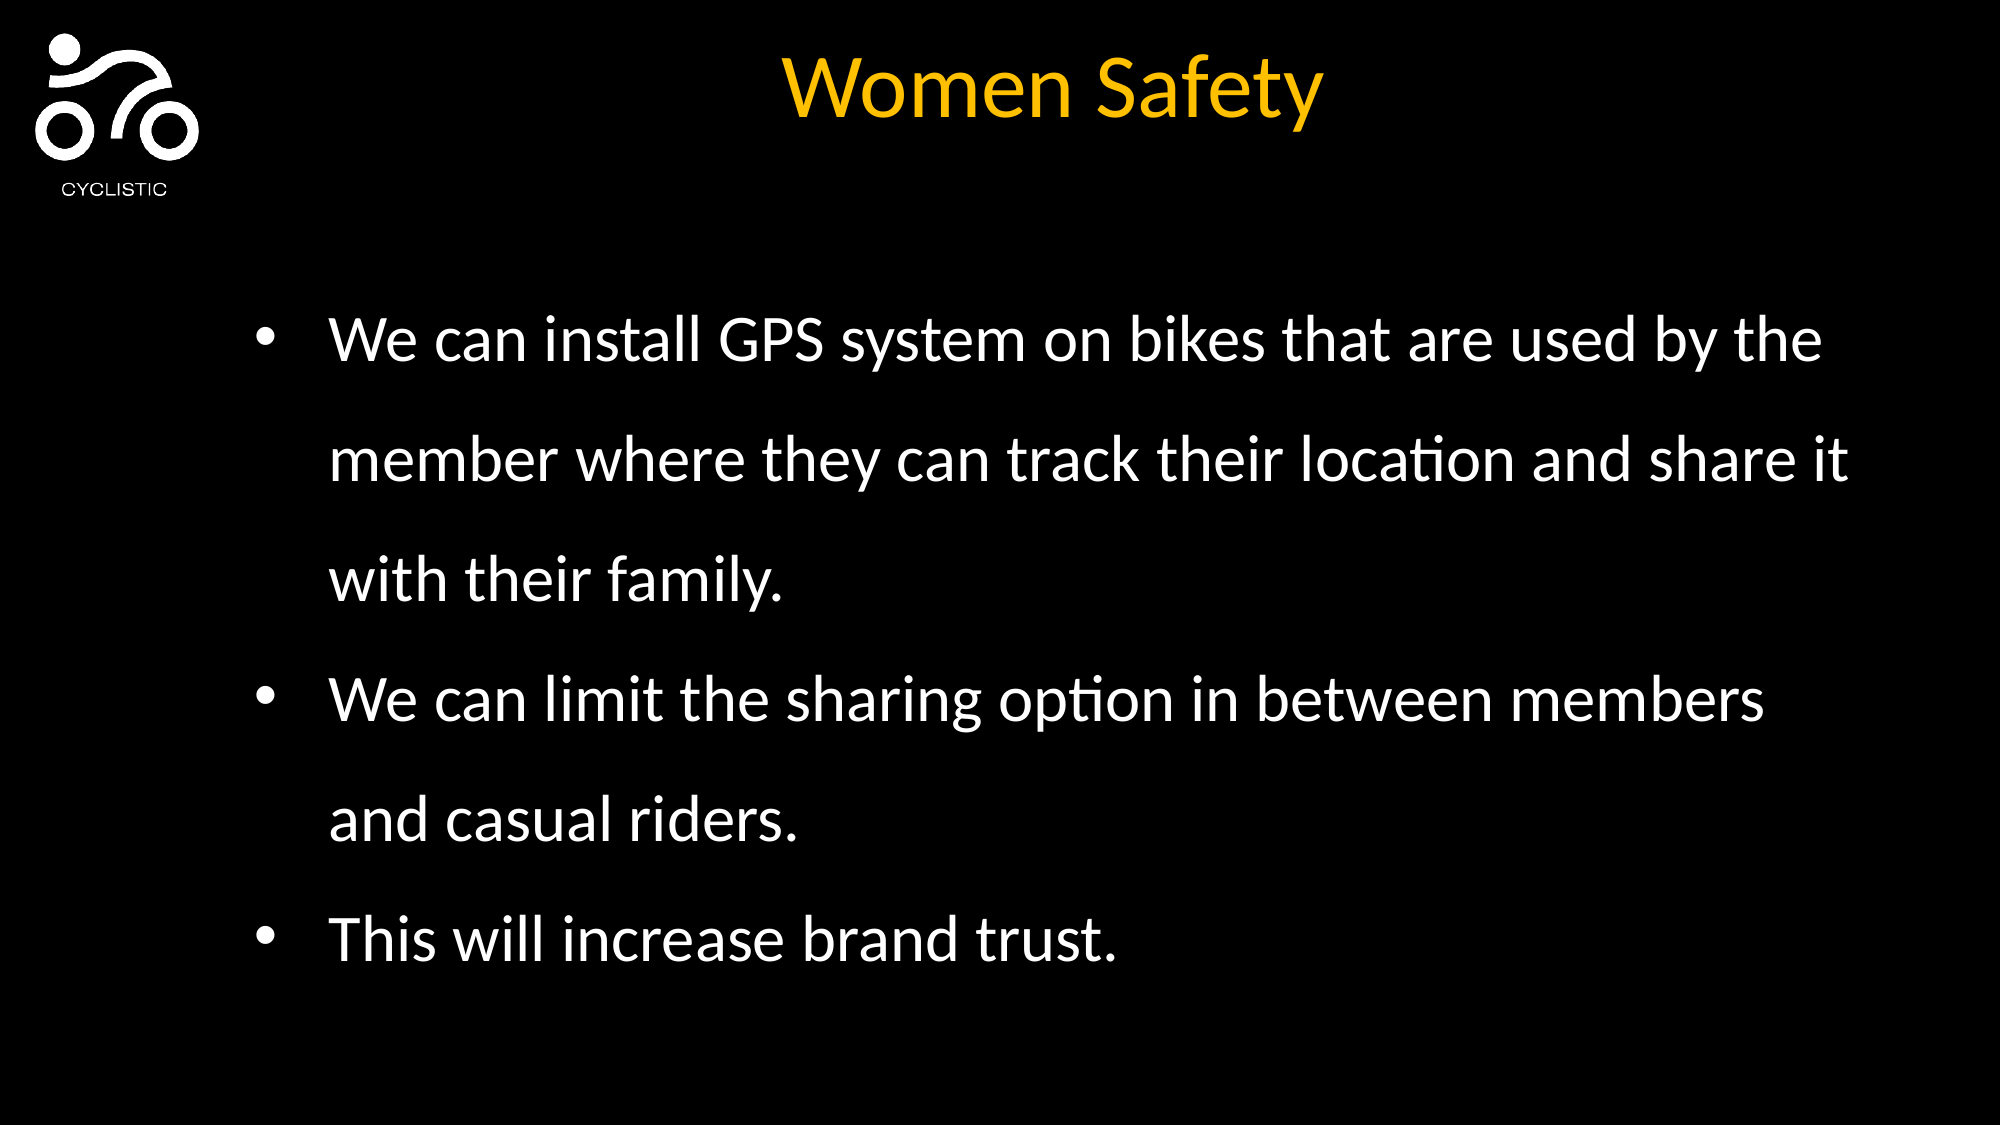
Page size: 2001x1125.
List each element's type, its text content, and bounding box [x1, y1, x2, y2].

text_box We can install GPS system on bikes that are used by the member where they can track their location and share it with their family. We can limit the sharing option in between members and casual riders. This will increase brand trust. [239, 247, 1868, 982]
picture [20, 21, 214, 214]
text_box Women Safety [411, 18, 1696, 144]
